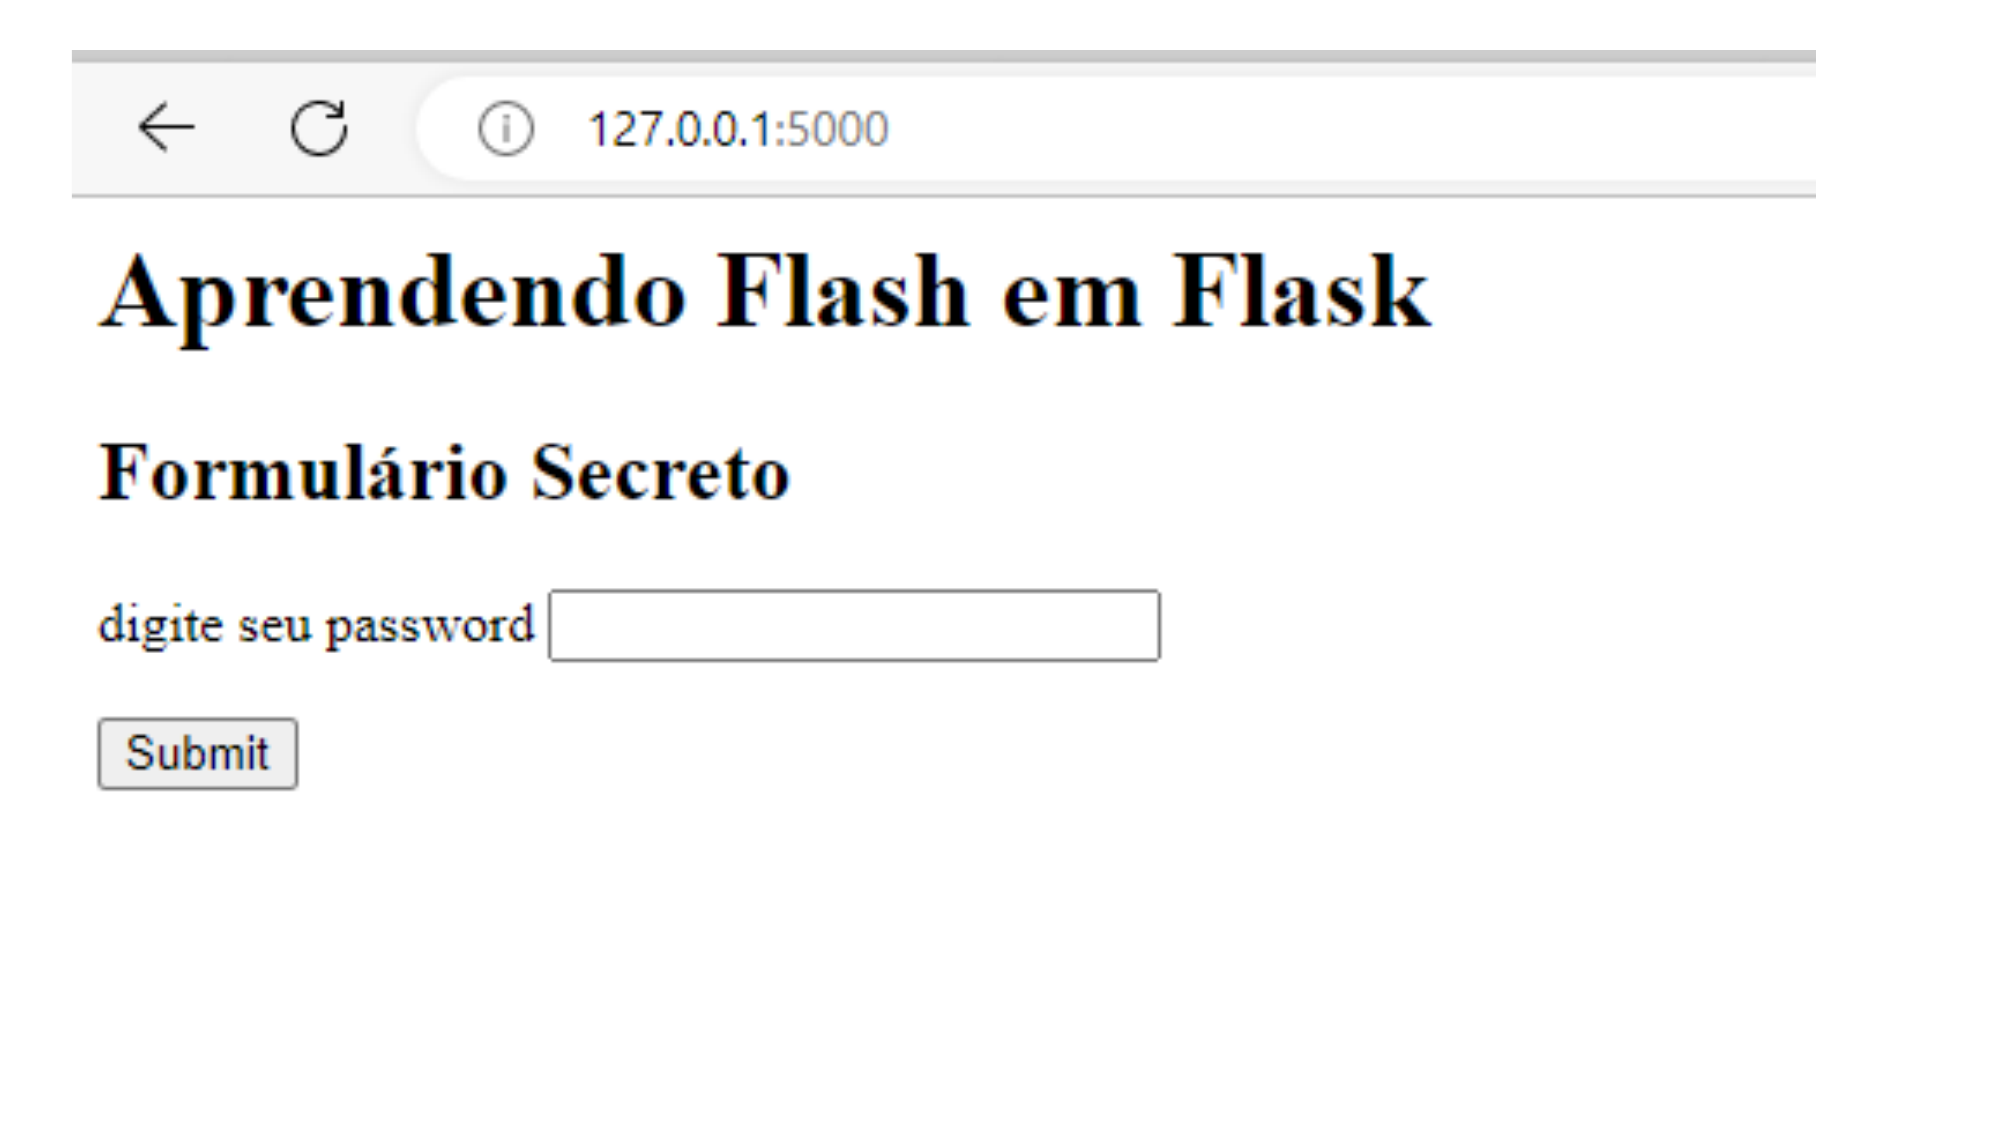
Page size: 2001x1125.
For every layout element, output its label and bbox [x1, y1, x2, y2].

picture [71, 50, 1816, 1075]
